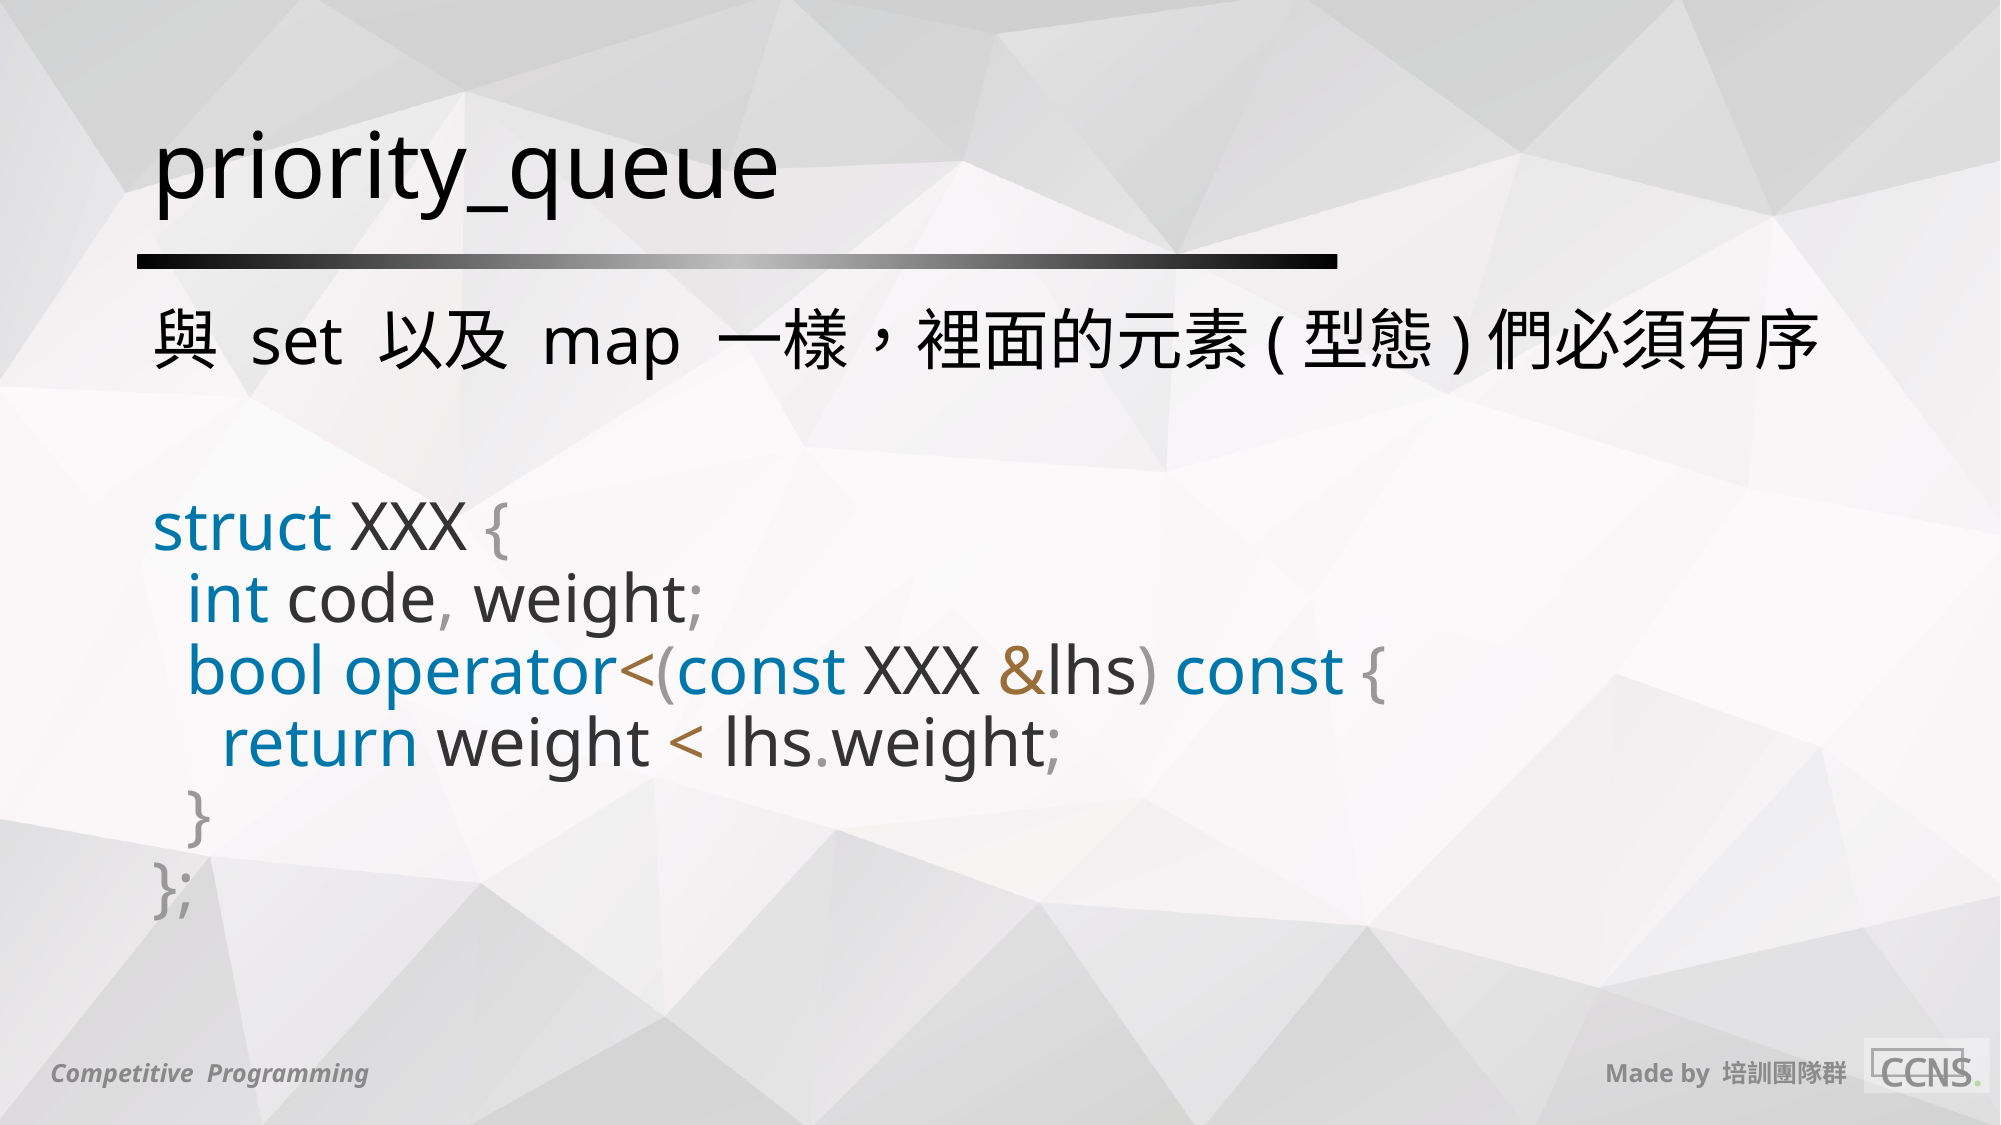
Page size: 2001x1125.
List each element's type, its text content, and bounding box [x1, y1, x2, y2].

title priority_queue [137, 59, 1863, 278]
list 與 set 以及 map 一樣，裡面的元素(型態)們必須有序 struct XXX { int code, weight; bool operator<(const XXX &lhs) const { return weight < lhs.weight; } }; [137, 299, 1863, 1014]
picture [0, 0, 2000, 1125]
